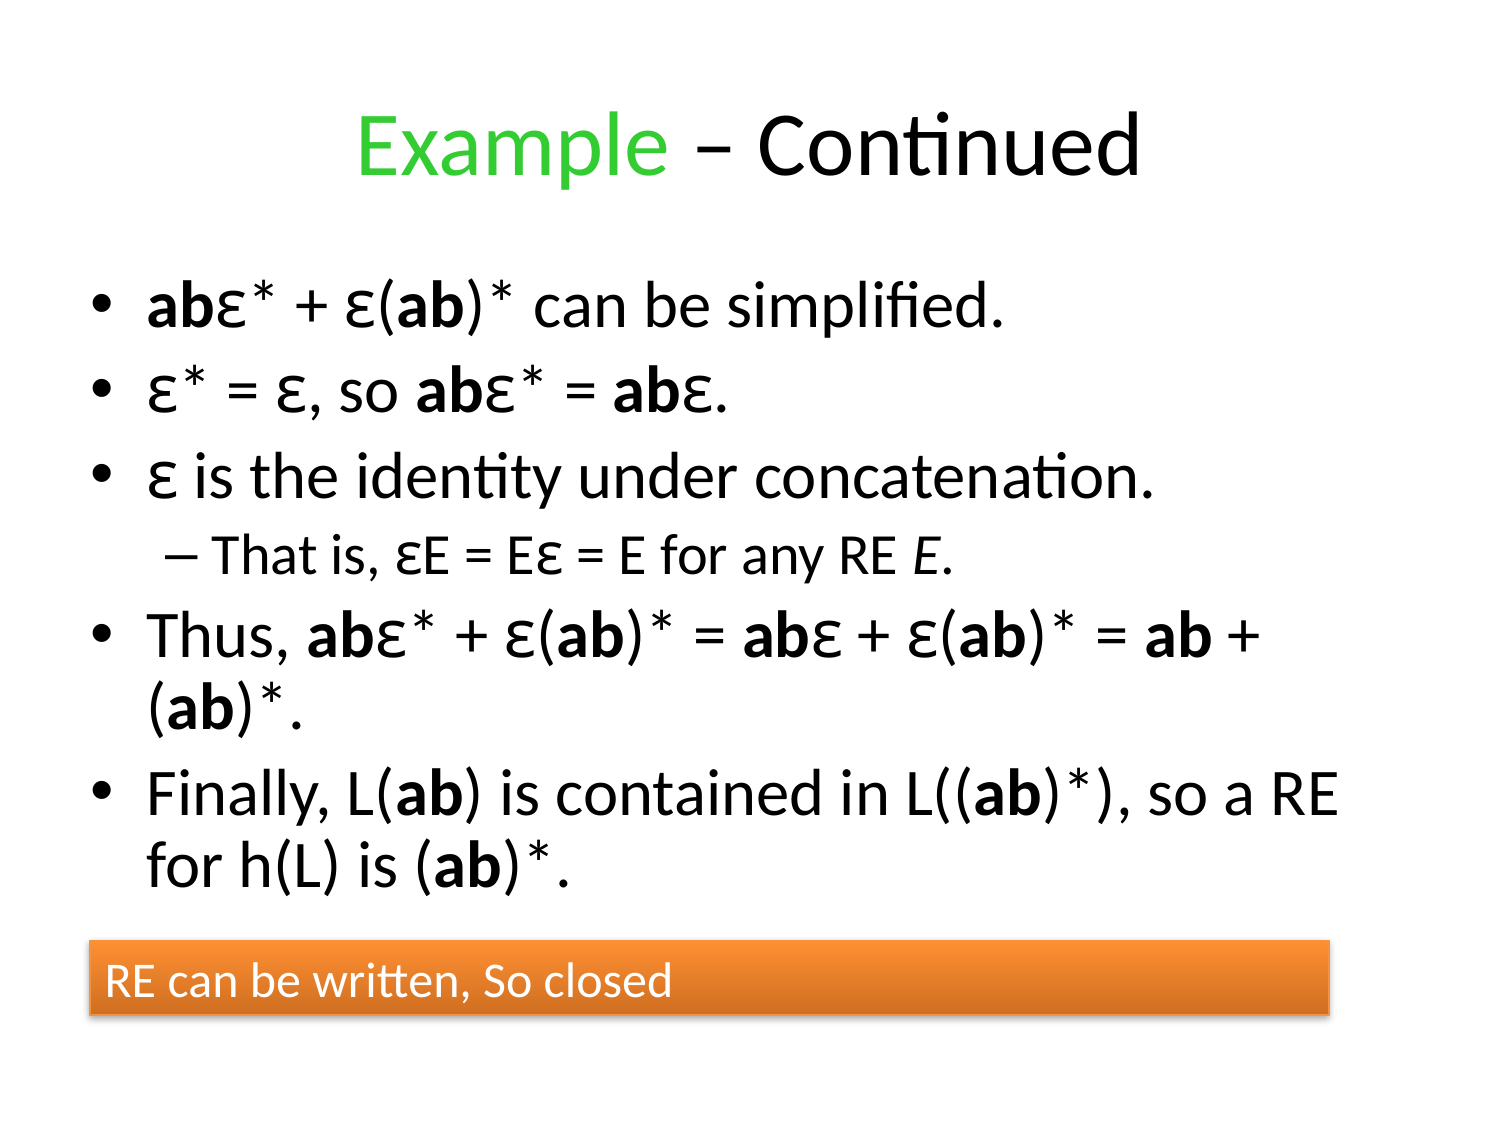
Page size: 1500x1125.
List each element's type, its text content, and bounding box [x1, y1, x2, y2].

list abε* + ε(ab)* can be simplified. ε* = ε, so abε* = abε. ε is the identity under concatenation. That is, εE = Eε = E for any RE E. Thus, abε* + ε(ab)* = abε + ε(ab)* = ab + (ab)*. Finally, L(ab) is contained in L((ab)*), so a RE for h(L) is (ab)*. [75, 262, 1425, 1005]
text_box RE can be written, So closed [89, 940, 1330, 1016]
title Example – Continued [75, 45, 1425, 233]
